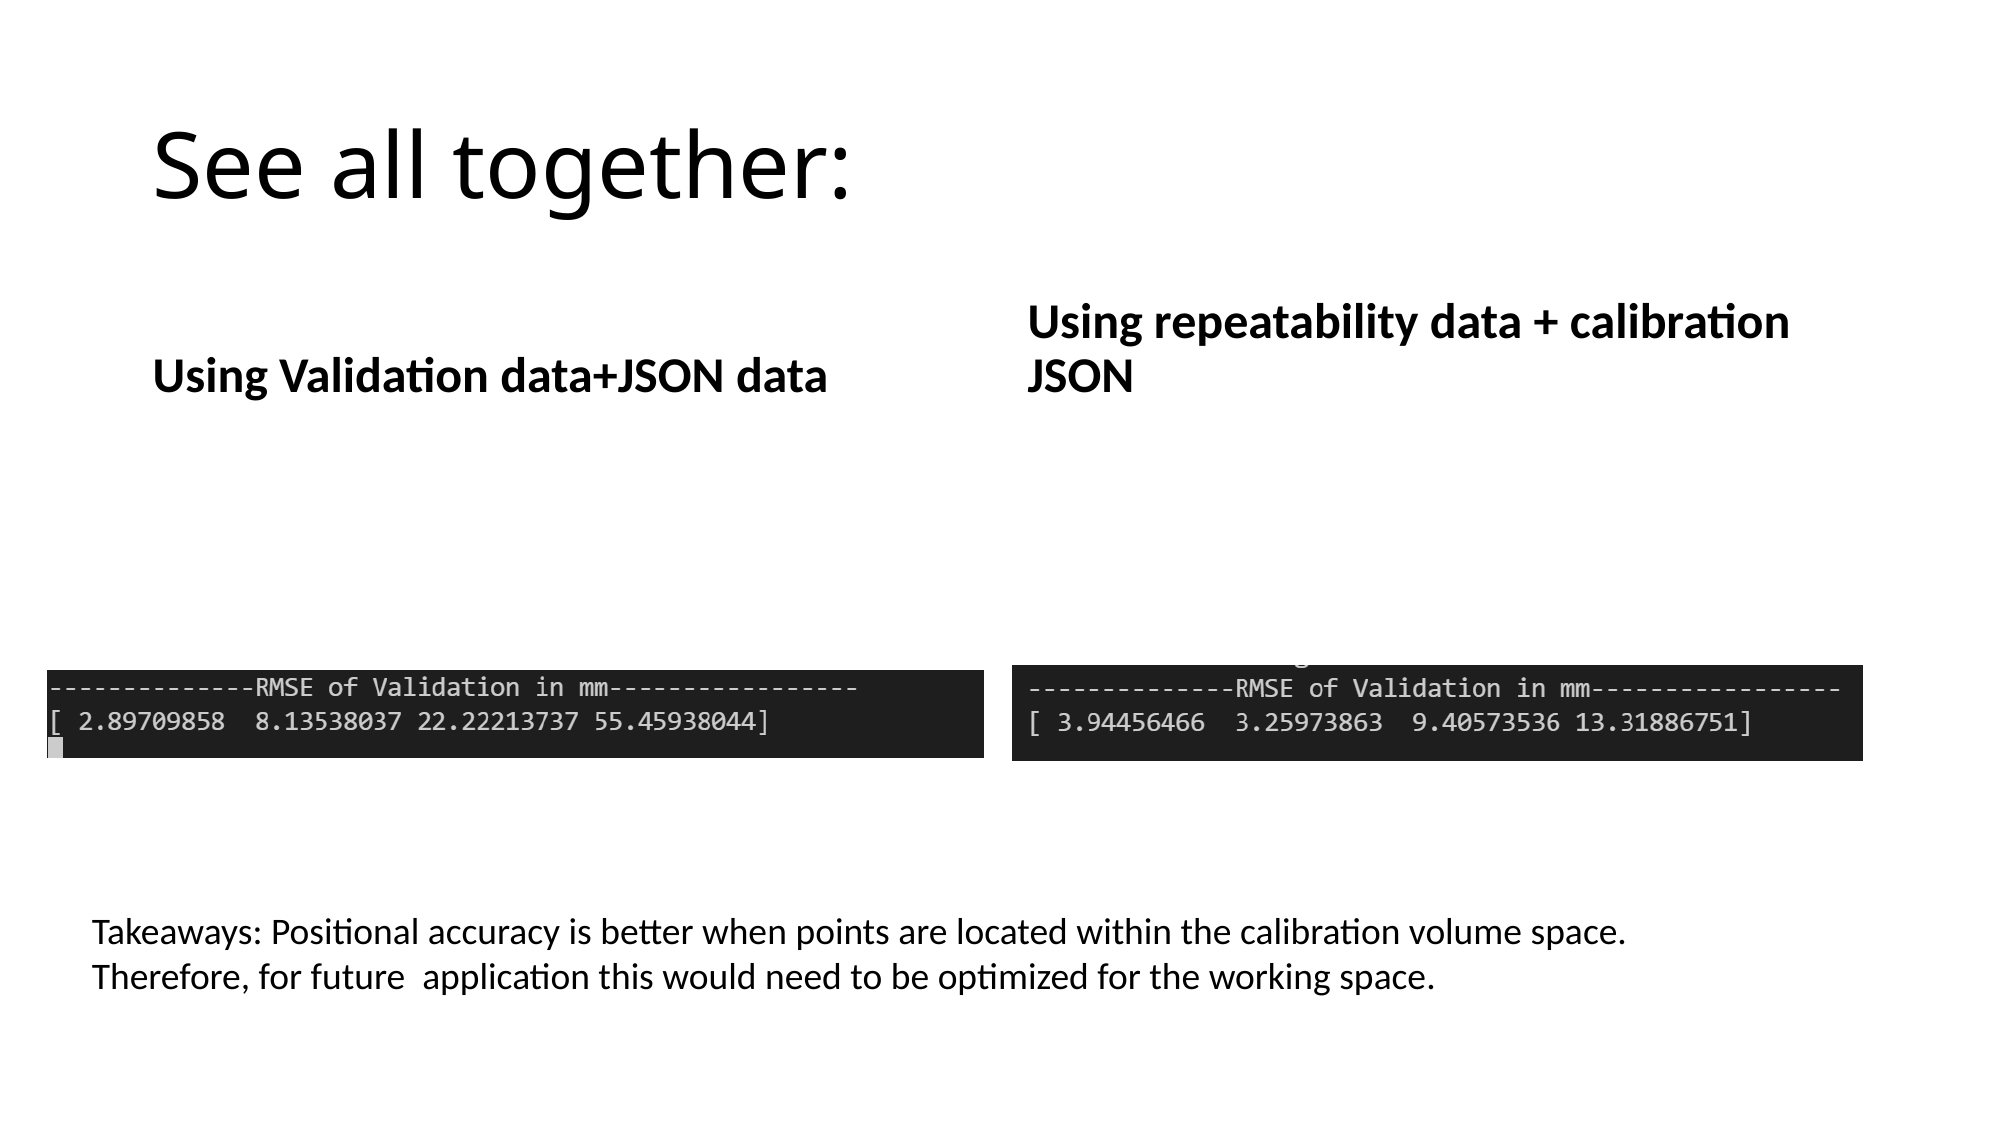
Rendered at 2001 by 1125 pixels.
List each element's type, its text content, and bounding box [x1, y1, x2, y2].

list Using repeatability data + calibration JSON [1012, 275, 1863, 411]
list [1012, 665, 1863, 761]
text_box Takeaways: Positional accuracy is better when points are located within the calibration volume space. Therefore, for future application this would need to be optimized for the working space. [77, 899, 1719, 1005]
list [47, 670, 984, 758]
title See all together: [137, 59, 1863, 278]
list Using Validation data+JSON data [137, 275, 984, 411]
